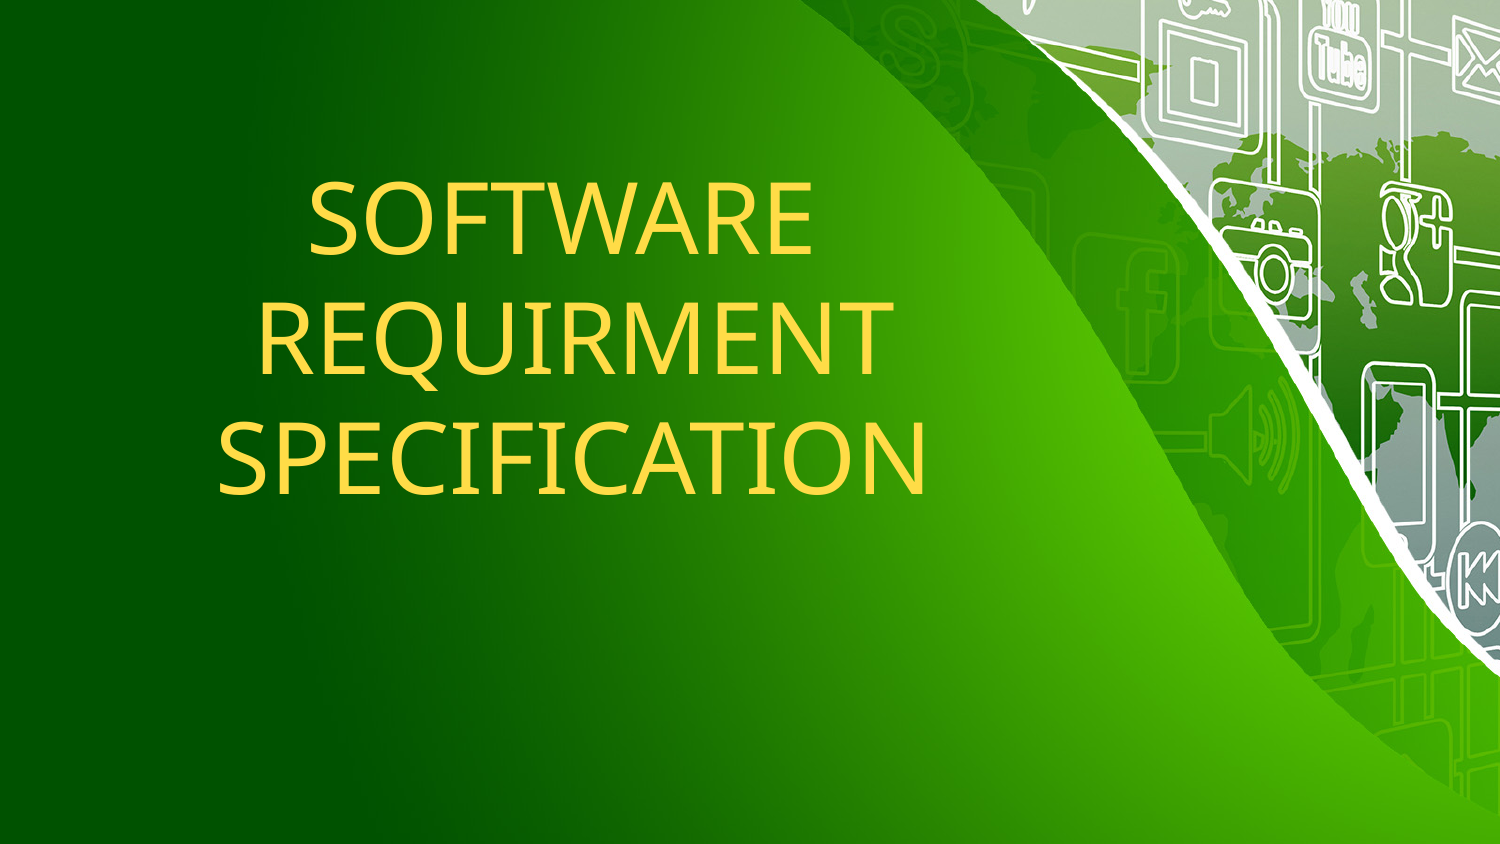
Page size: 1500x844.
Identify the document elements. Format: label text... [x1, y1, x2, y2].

picture [0, 0, 1500, 844]
title SOFTWARE REQUIRMENT SPECIFICATION [98, 46, 1051, 623]
